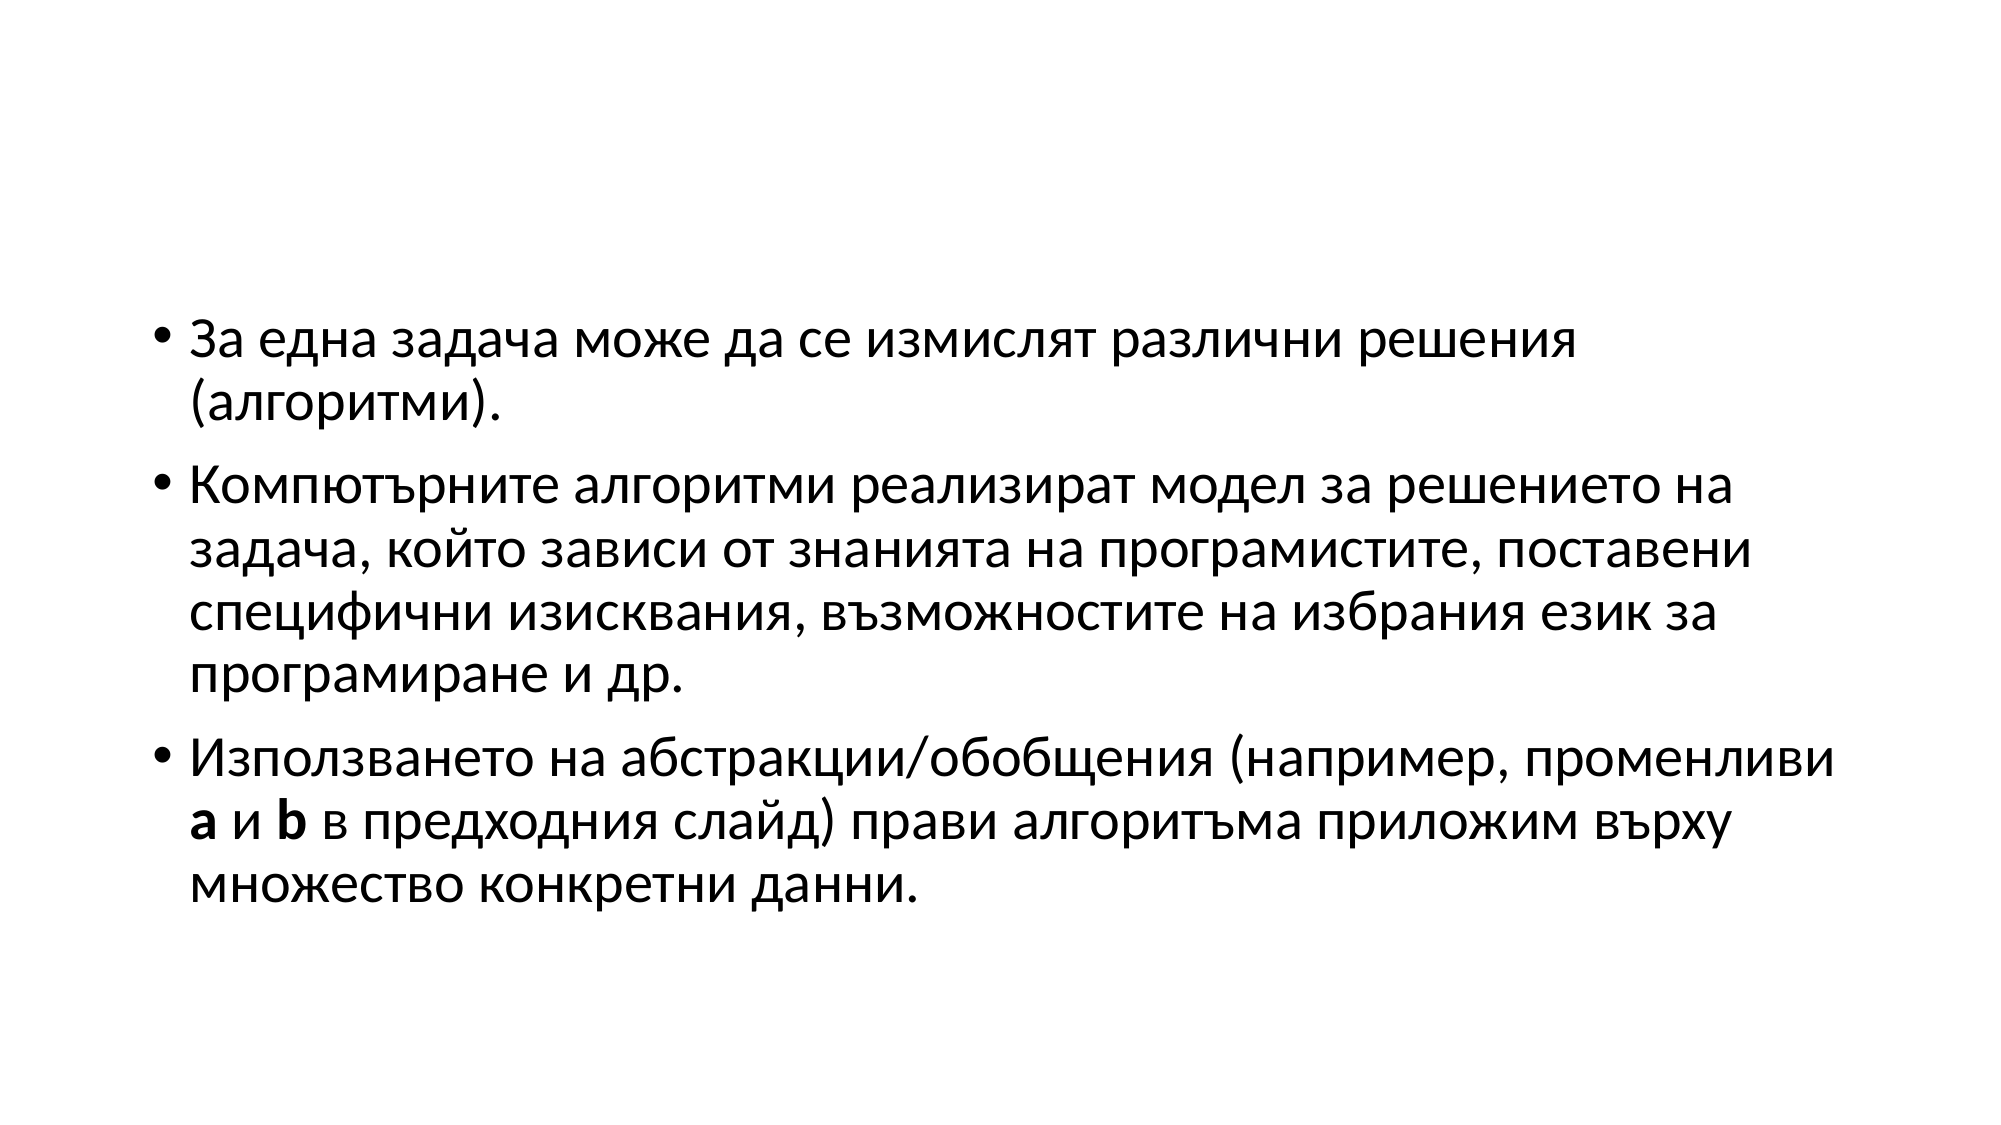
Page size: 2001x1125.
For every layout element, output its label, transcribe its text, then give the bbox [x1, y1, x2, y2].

list За една задача може да се измислят различни решения (алгоритми). Компютърните алгоритми реализират модел за решението на задача, който зависи от знанията на програмистите, поставени специфични изисквания, възможностите на избрания език за програмиране и др. Използването на абстракции/обобщения (например, променливи a и b в предходния слайд) прави алгоритъма приложим върху множество конкретни данни. [137, 299, 1863, 1014]
